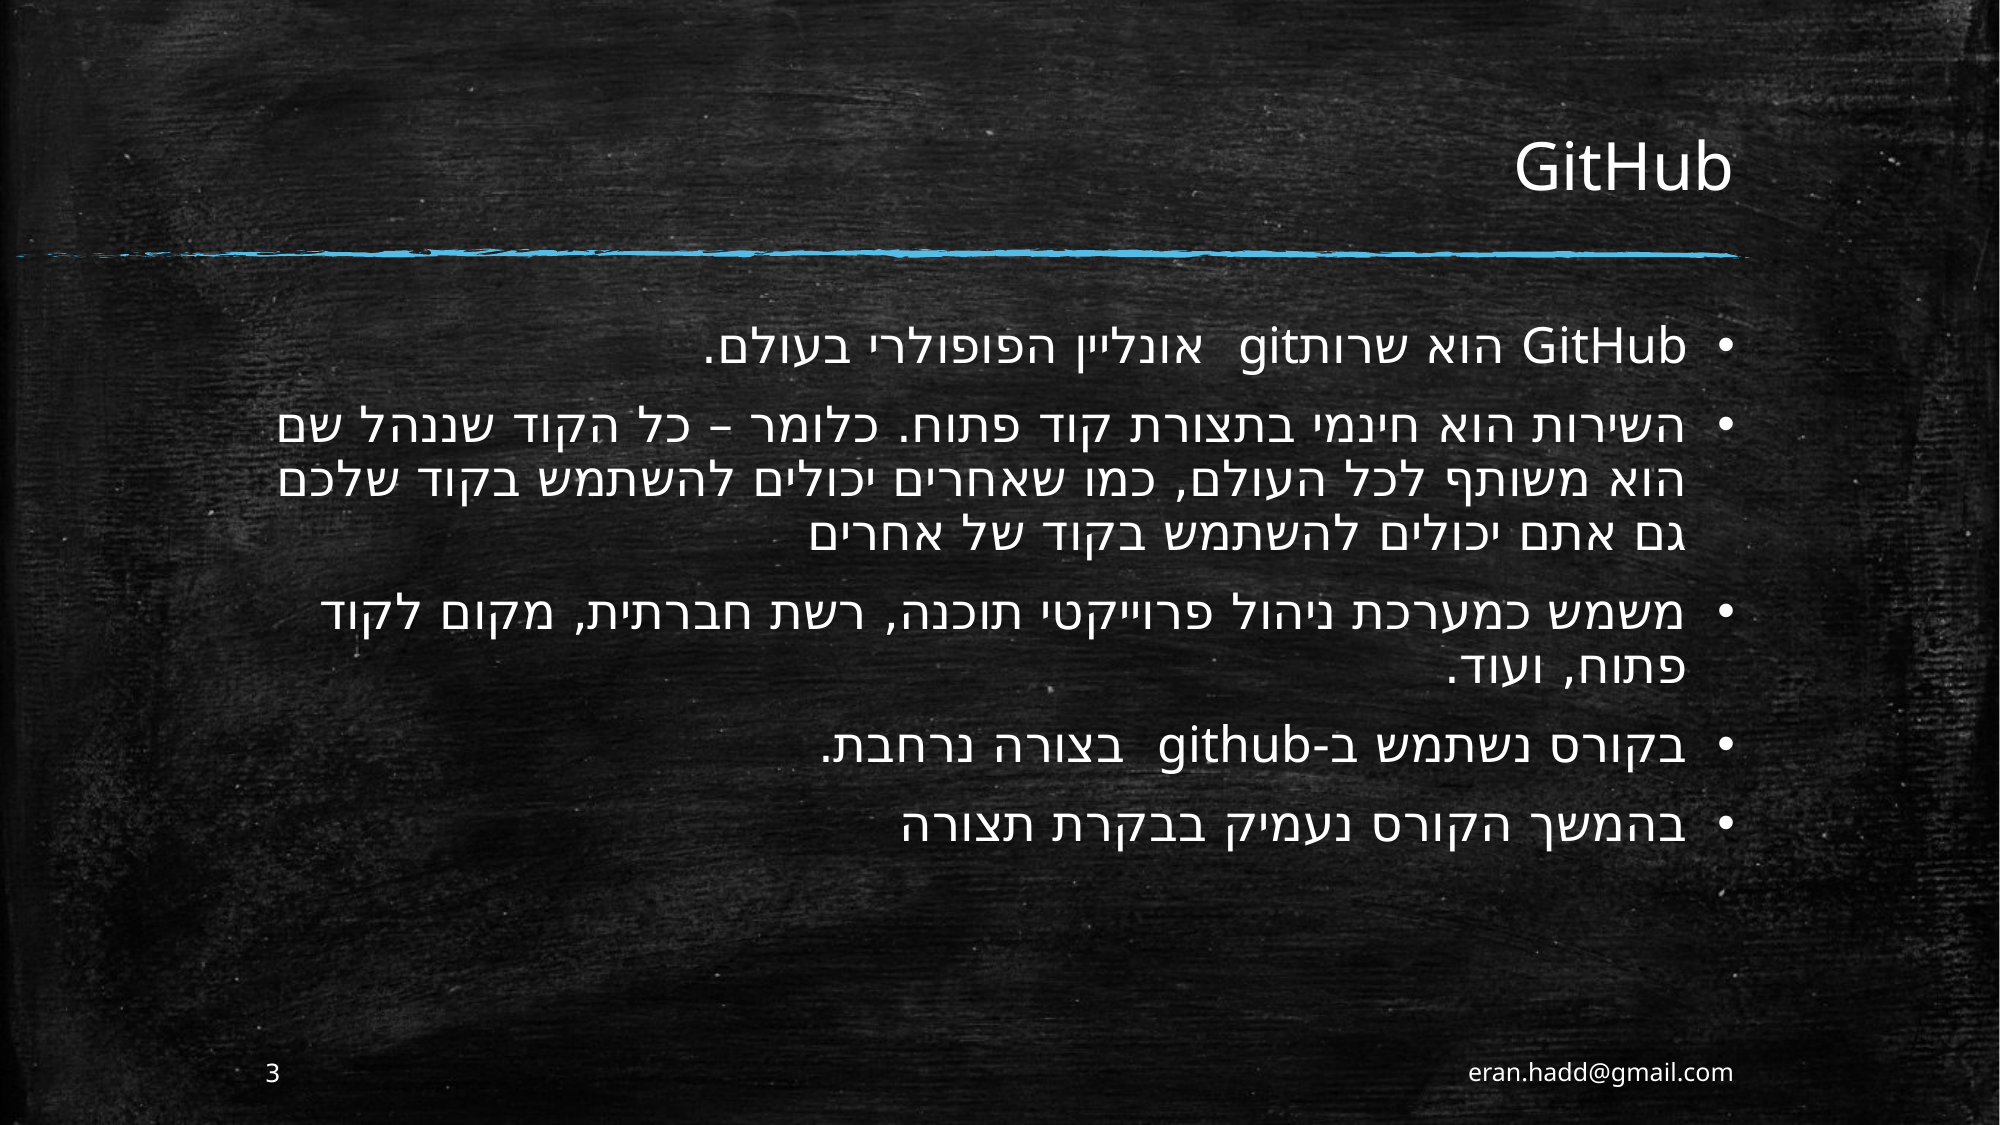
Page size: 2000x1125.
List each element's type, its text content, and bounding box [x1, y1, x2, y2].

title GitHub [249, 45, 1750, 213]
slide_number 3 [249, 1050, 438, 1096]
footer eran.hadd@gmail.com [712, 1050, 1750, 1096]
list GitHub הוא שרותgit אונליין הפופולרי בעולם. השירות הוא חינמי בתצורת קוד פתוח. כלומר – כל הקוד שננהל שם הוא משותף לכל העולם, כמו שאחרים יכולים להשתמש בקוד שלכם גם אתם יכולים להשתמש בקוד של אחרים משמש כמערכת ניהול פרוייקטי תוכנה, רשת חברתית, מקום לקוד פתוח, ועוד. בקורס נשתמש ב-github בצורה נרחבת. בהמשך הקורס נעמיק בבקרת תצורה [249, 312, 1750, 1013]
